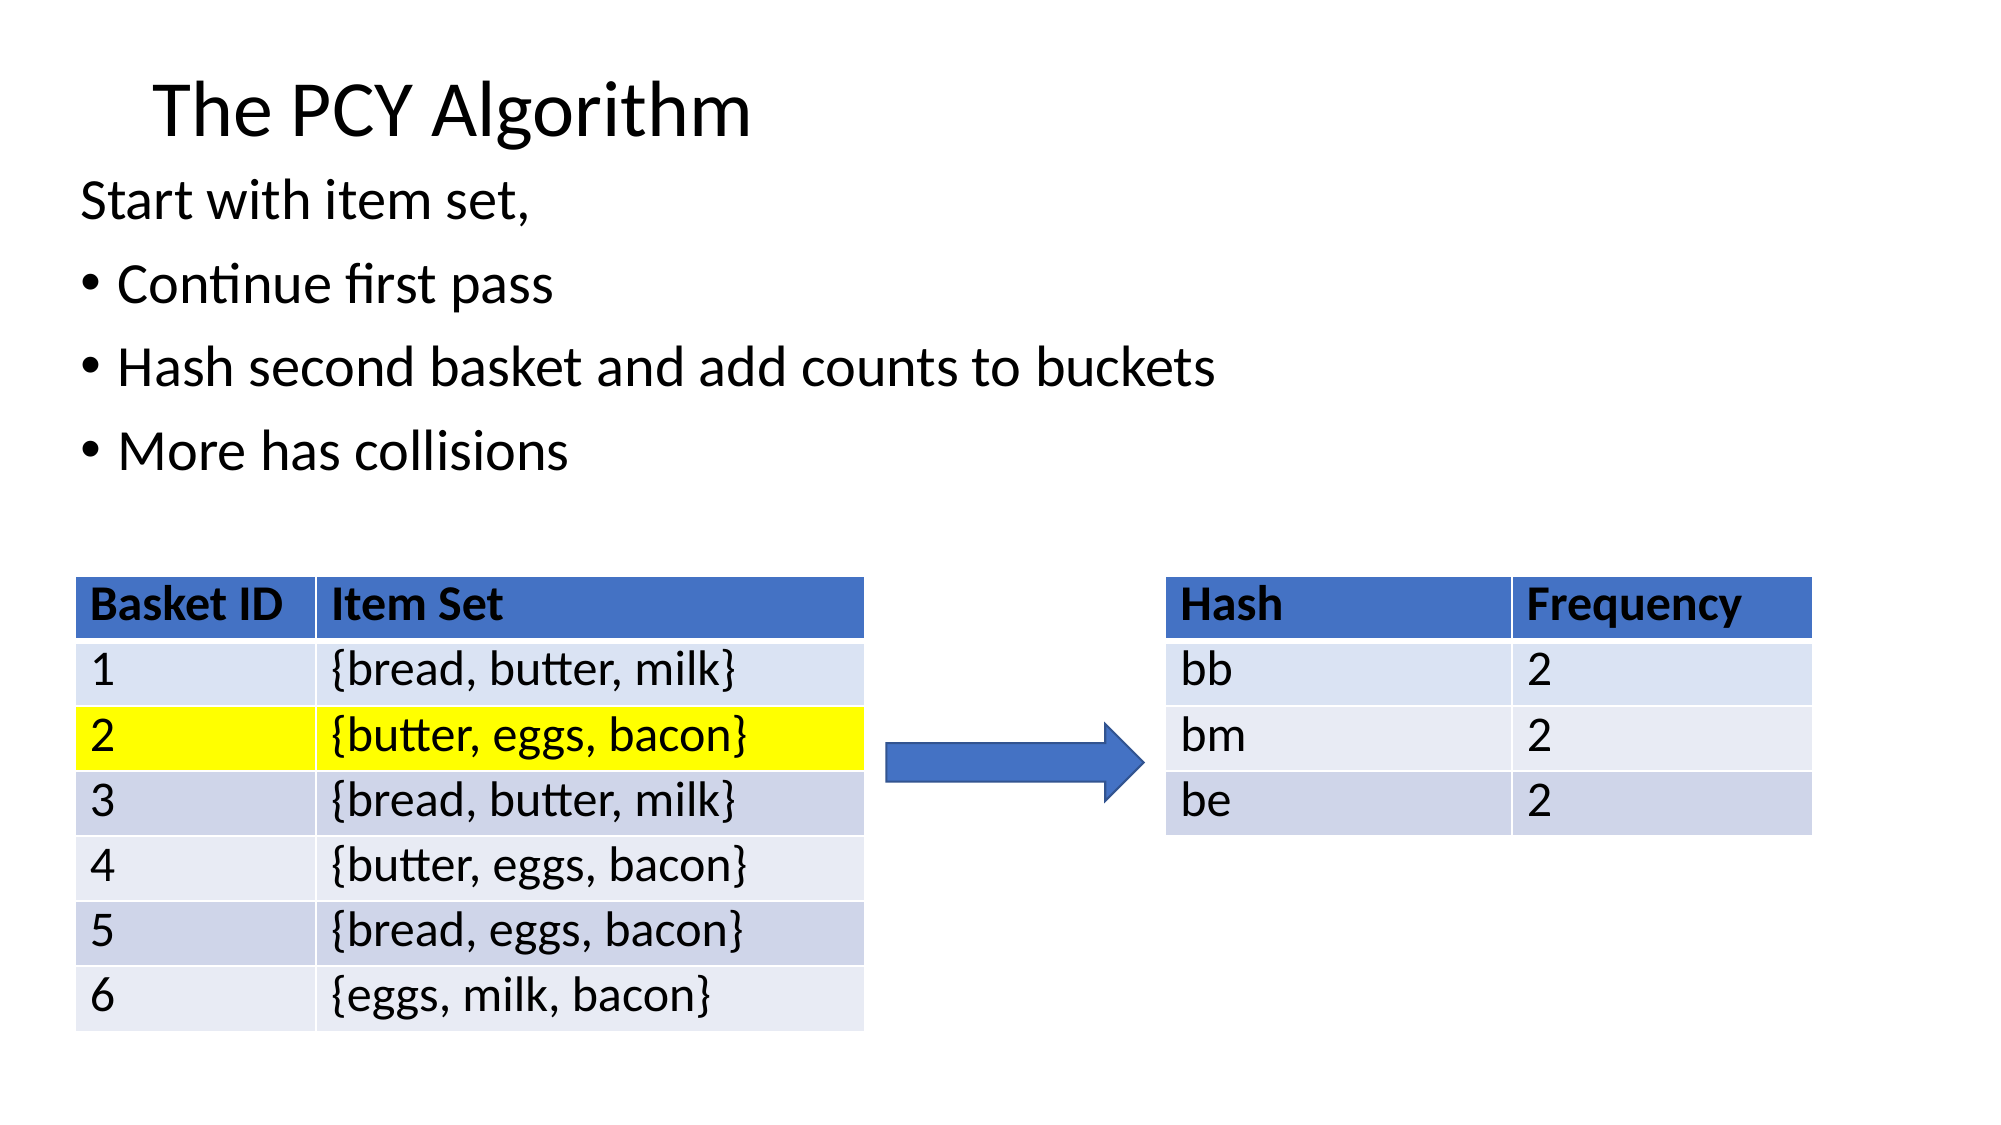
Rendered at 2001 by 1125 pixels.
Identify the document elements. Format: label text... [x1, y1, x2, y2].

table_header Basket ID [76, 577, 315, 638]
table_cell {bread, eggs, bacon} [317, 902, 864, 965]
table_cell 5 [76, 902, 315, 965]
title The PCY Algorithm [137, 59, 1863, 162]
table_cell be [1166, 772, 1511, 835]
table_cell {butter, eggs, bacon} [317, 707, 864, 770]
table_header Item Set [317, 577, 864, 638]
table_cell 1 [76, 644, 315, 705]
table_header Hash [1166, 577, 1511, 638]
table_cell {butter, eggs, bacon} [317, 837, 864, 900]
table_cell bb [1166, 644, 1511, 705]
table_header Frequency [1513, 577, 1812, 638]
table_cell bm [1166, 707, 1511, 770]
table_cell 2 [1513, 644, 1812, 705]
table_cell 4 [76, 837, 315, 900]
table_cell 2 [1513, 772, 1812, 835]
table_cell {eggs, milk, bacon} [317, 967, 864, 1031]
table_cell {bread, butter, milk} [317, 772, 864, 835]
table_cell 3 [76, 772, 315, 835]
text_box [885, 721, 1146, 804]
table_cell 2 [76, 707, 315, 770]
table_cell 2 [1513, 707, 1812, 770]
table_cell {bread, butter, milk} [317, 644, 864, 705]
table_cell 6 [76, 967, 315, 1031]
